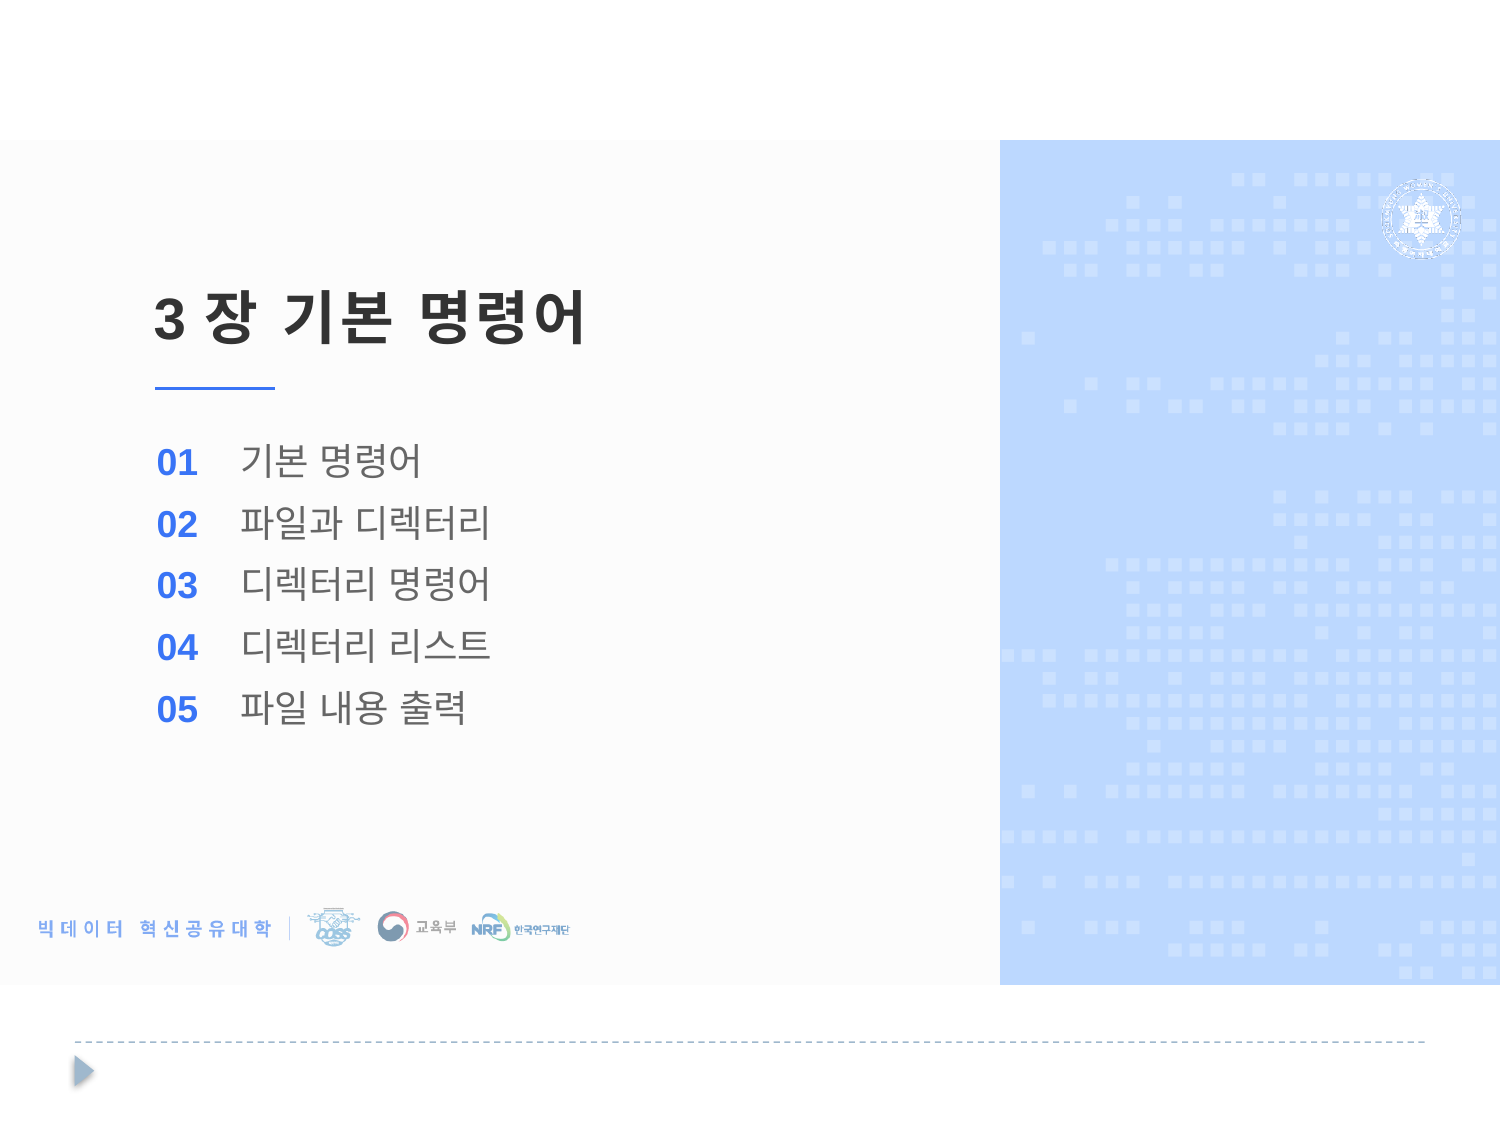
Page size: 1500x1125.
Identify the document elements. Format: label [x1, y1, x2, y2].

picture [0, 140, 1500, 985]
